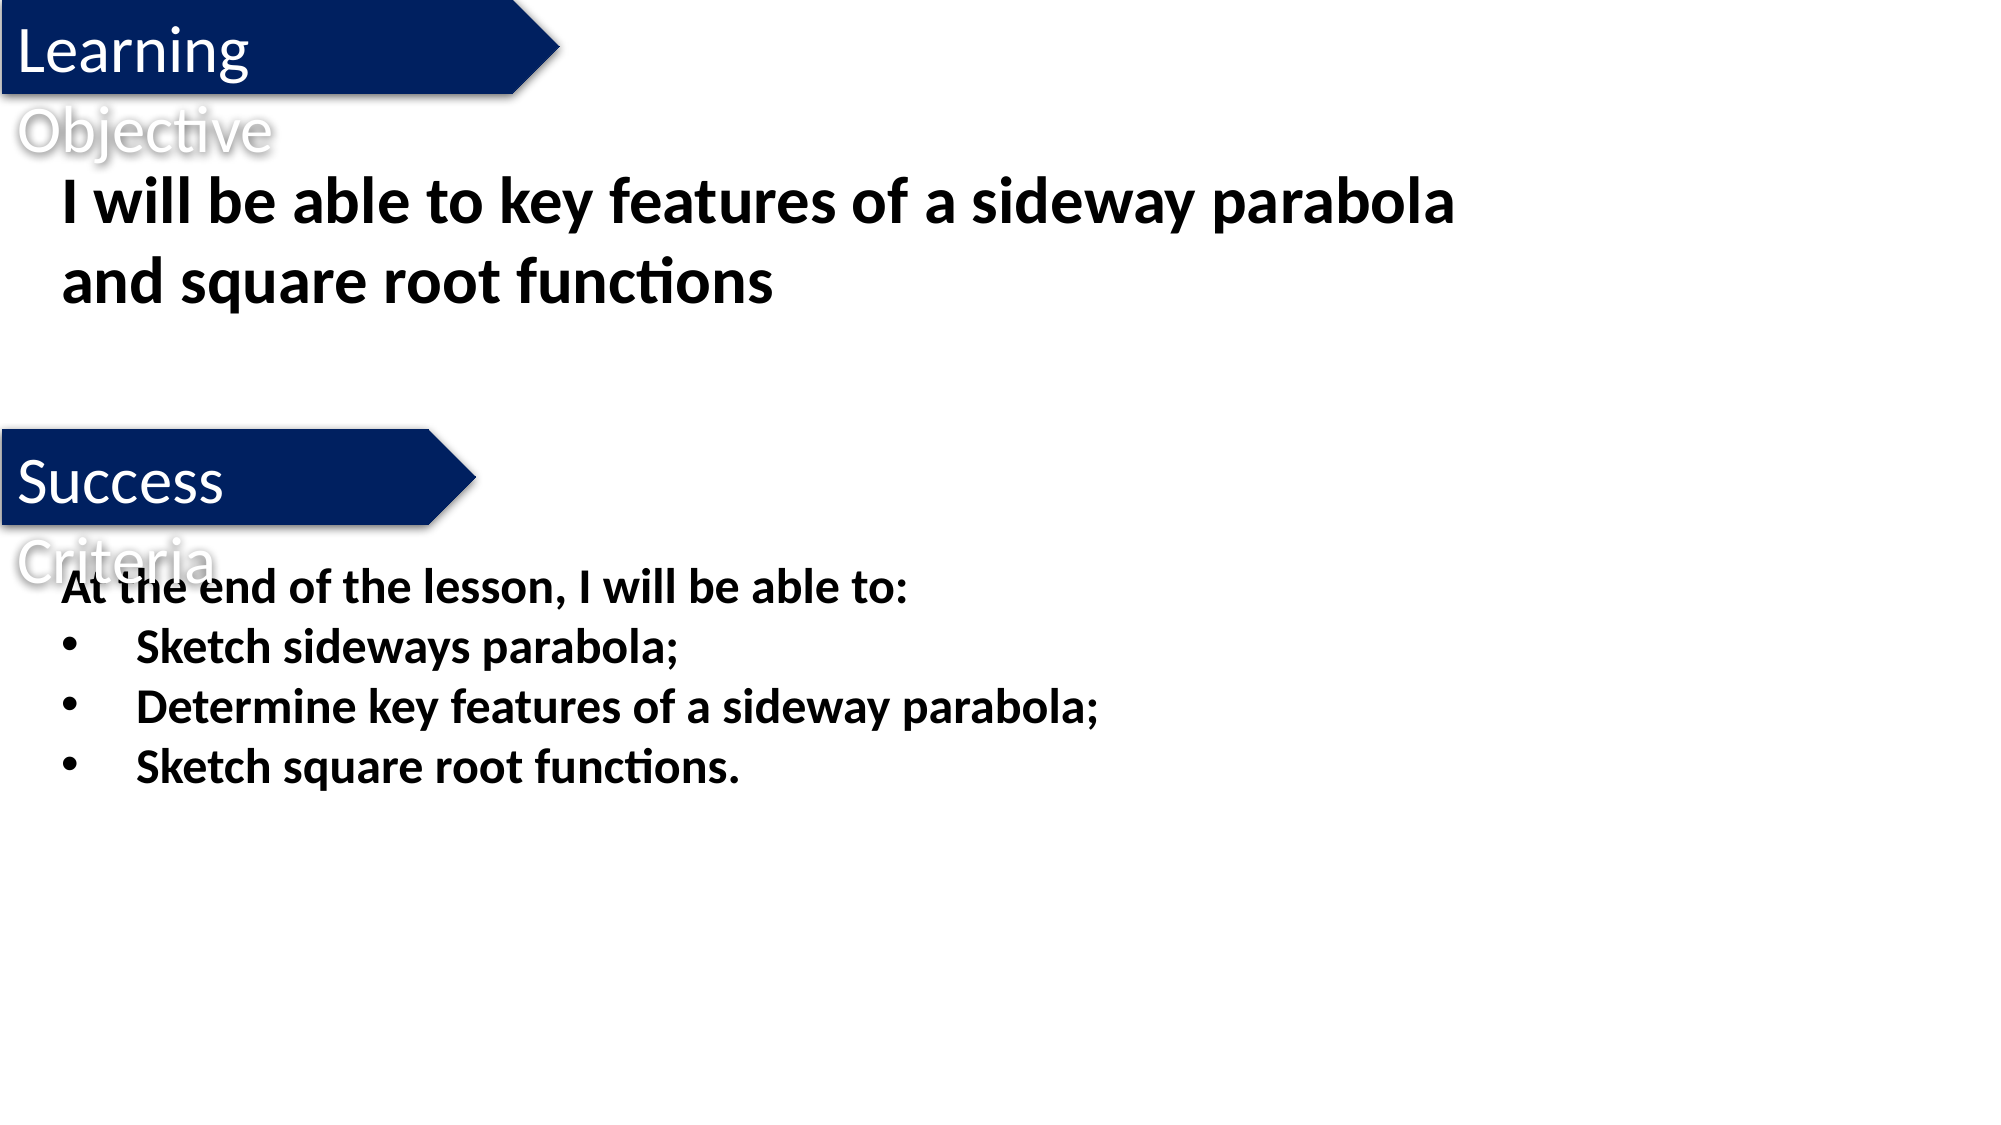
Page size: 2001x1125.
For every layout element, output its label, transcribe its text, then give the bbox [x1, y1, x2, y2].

text_box At the end of the lesson, I will be able to: Sketch sideways parabola; Determine key features of a sideway parabola; Sketch square root functions. [46, 546, 1847, 801]
text_box I will be able to key features of a sideway parabola and square root functions [46, 149, 1519, 325]
text_box Success Criteria [2, 429, 476, 525]
text_box Learning Objective [2, 0, 560, 94]
